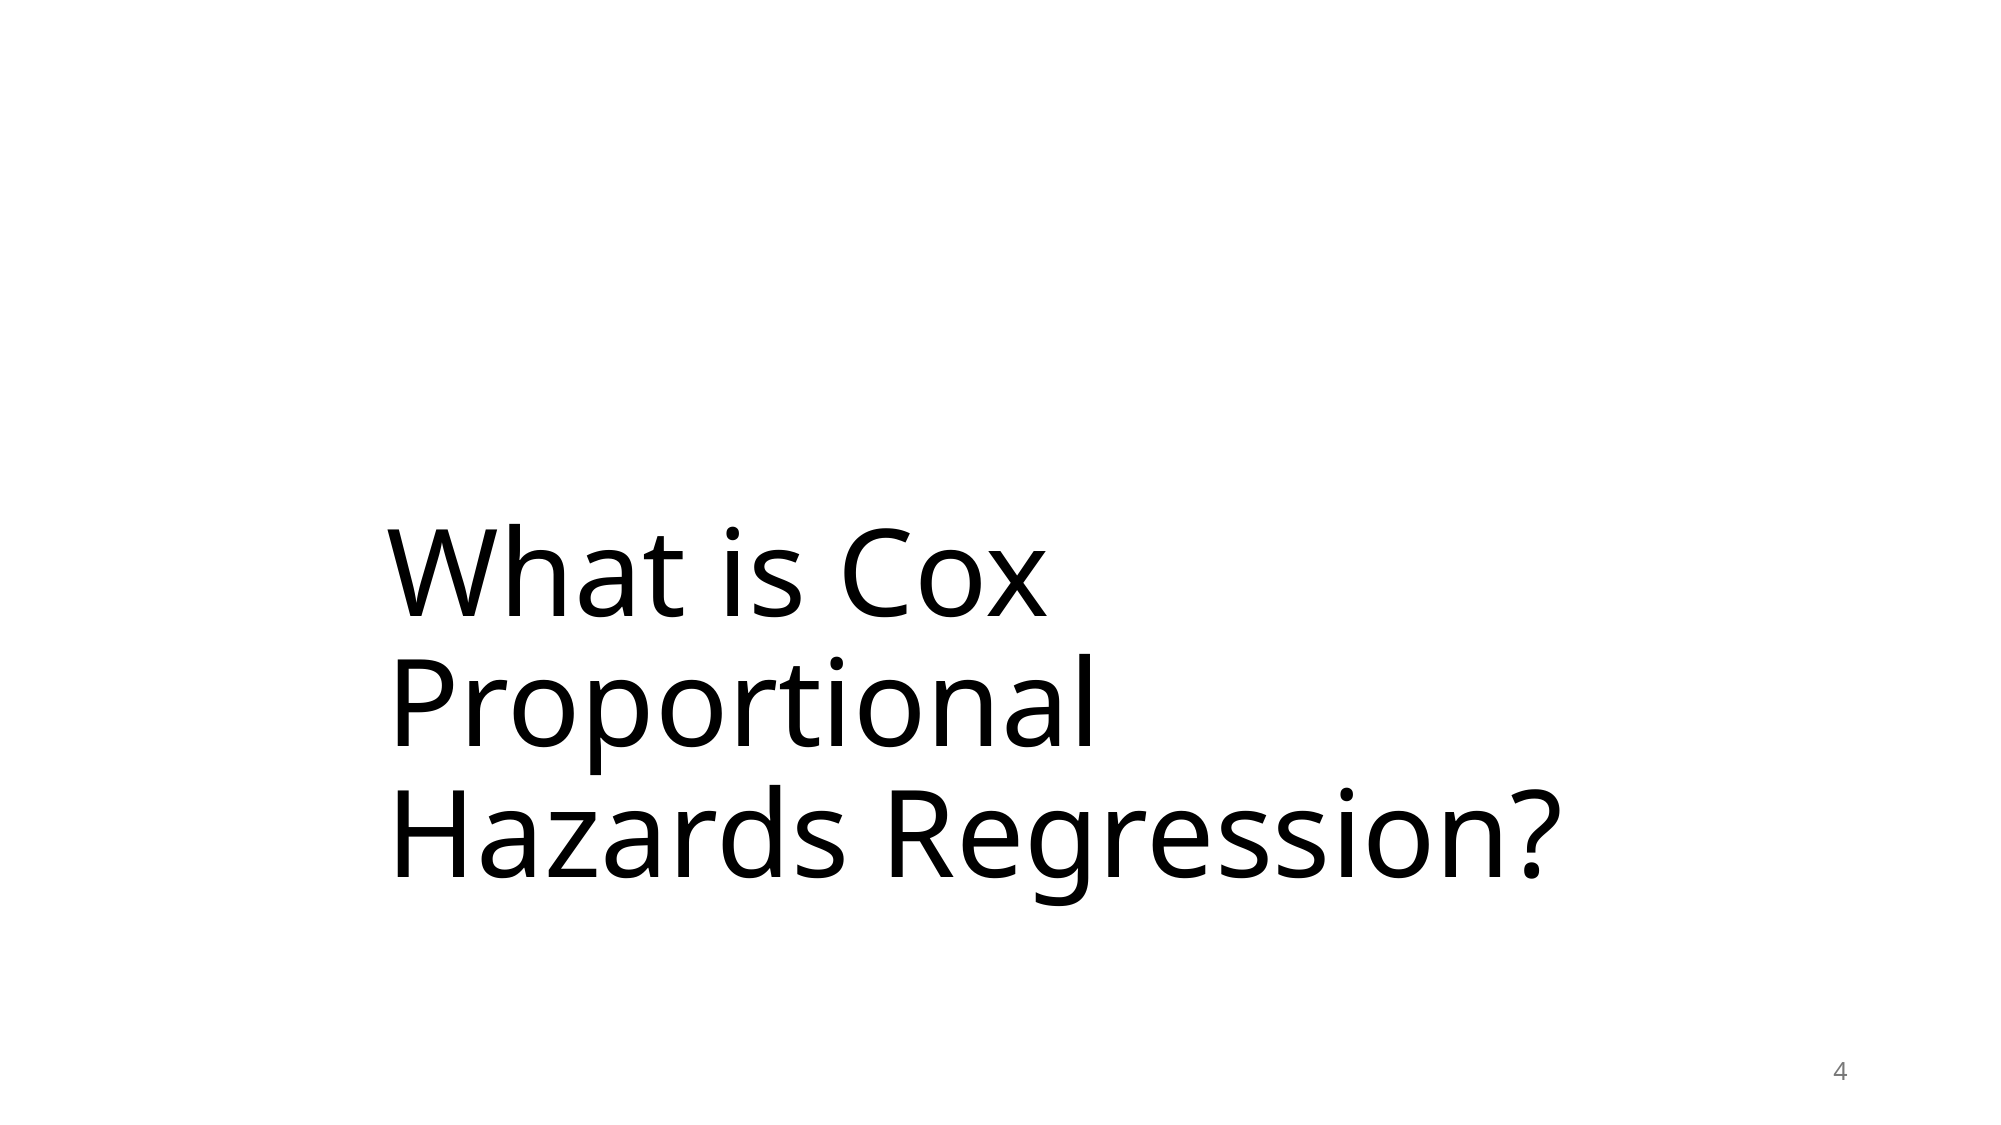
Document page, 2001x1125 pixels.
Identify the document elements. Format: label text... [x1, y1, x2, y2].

slide_number 4 [1412, 1042, 1863, 1103]
title What is Cox Proportional Hazards Regression? [371, 503, 1591, 929]
